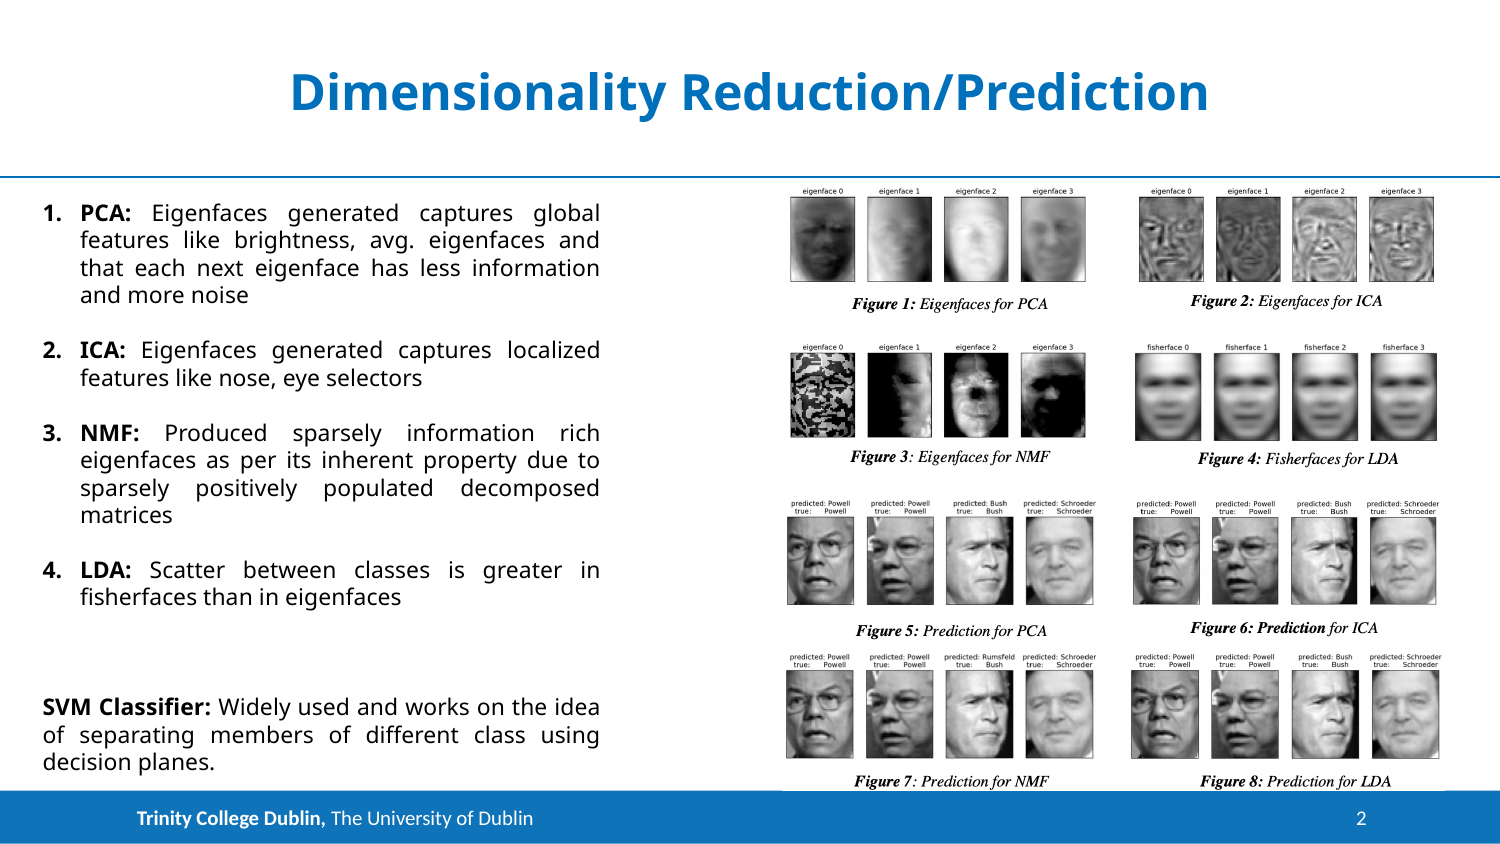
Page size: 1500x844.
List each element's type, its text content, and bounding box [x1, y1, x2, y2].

picture [782, 494, 1445, 791]
text_box Dimensionality Reduction/Prediction [0, 53, 1500, 129]
picture [781, 180, 1446, 471]
text_box PCA: Eigenfaces generated captures global features like brightness, avg. eigenfaces and that each next eigenface has less information and more noise ICA: Eigenfaces generated captures localized features like nose, eye selectors NMF: Produced sparsely information rich eigenfaces as per its inherent property due to sparsely positively populated decomposed matrices LDA: Scatter between classes is greater in fisherfaces than in eigenfaces SVM Classifier: Widely used and works on the idea of separating members of different class using decision planes. [27, 191, 616, 818]
